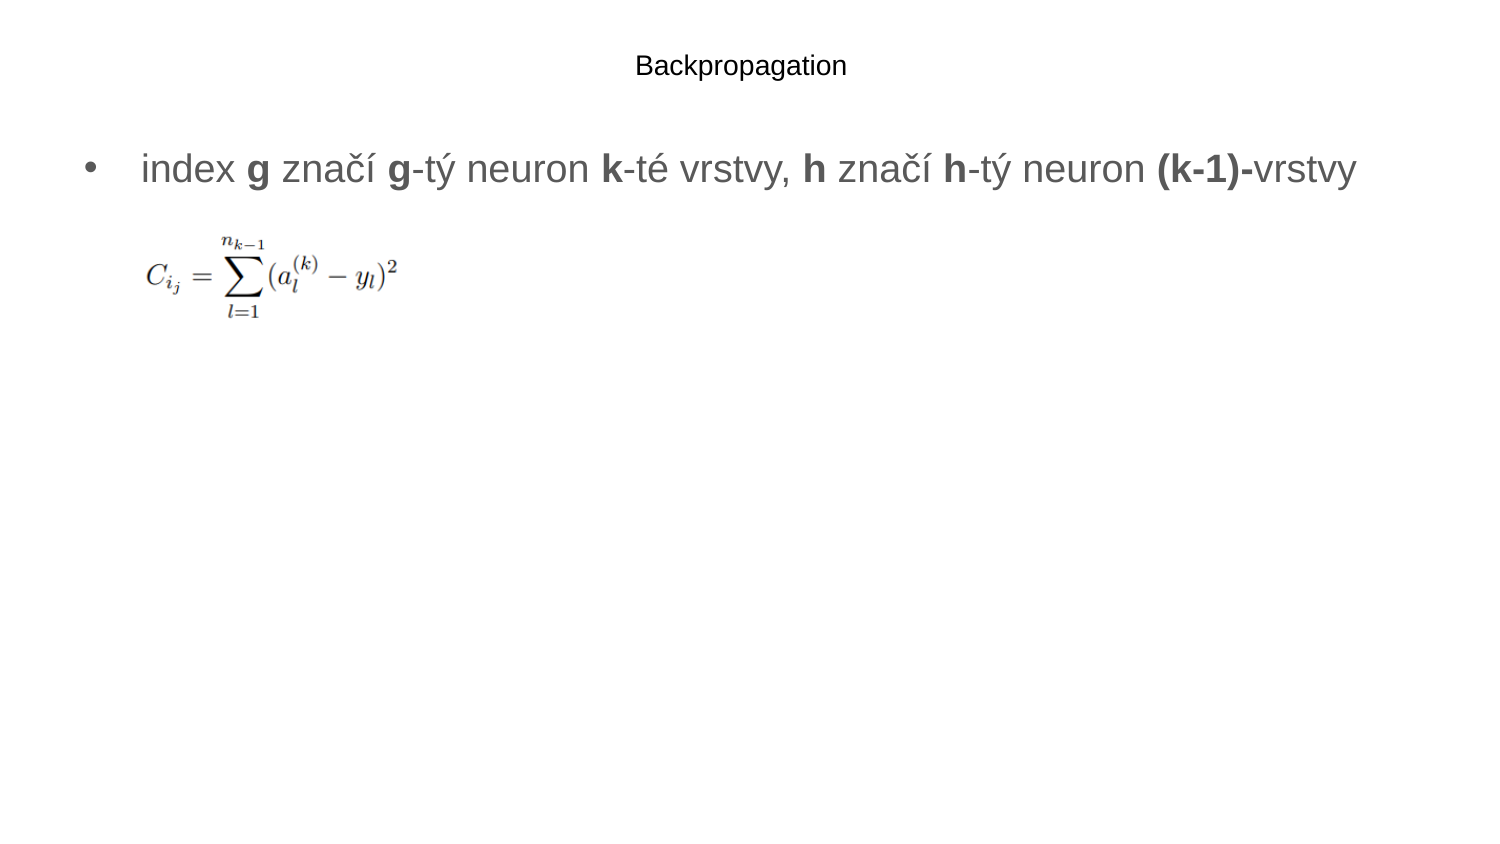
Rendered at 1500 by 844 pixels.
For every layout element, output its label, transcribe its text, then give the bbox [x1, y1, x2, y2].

picture [135, 221, 408, 324]
title Backpropagation [51, 31, 1432, 96]
text_box index g značí g-tý neuron k-té vrstvy, h značí h-tý neuron (k-1)-vrstvy [51, 120, 1479, 369]
